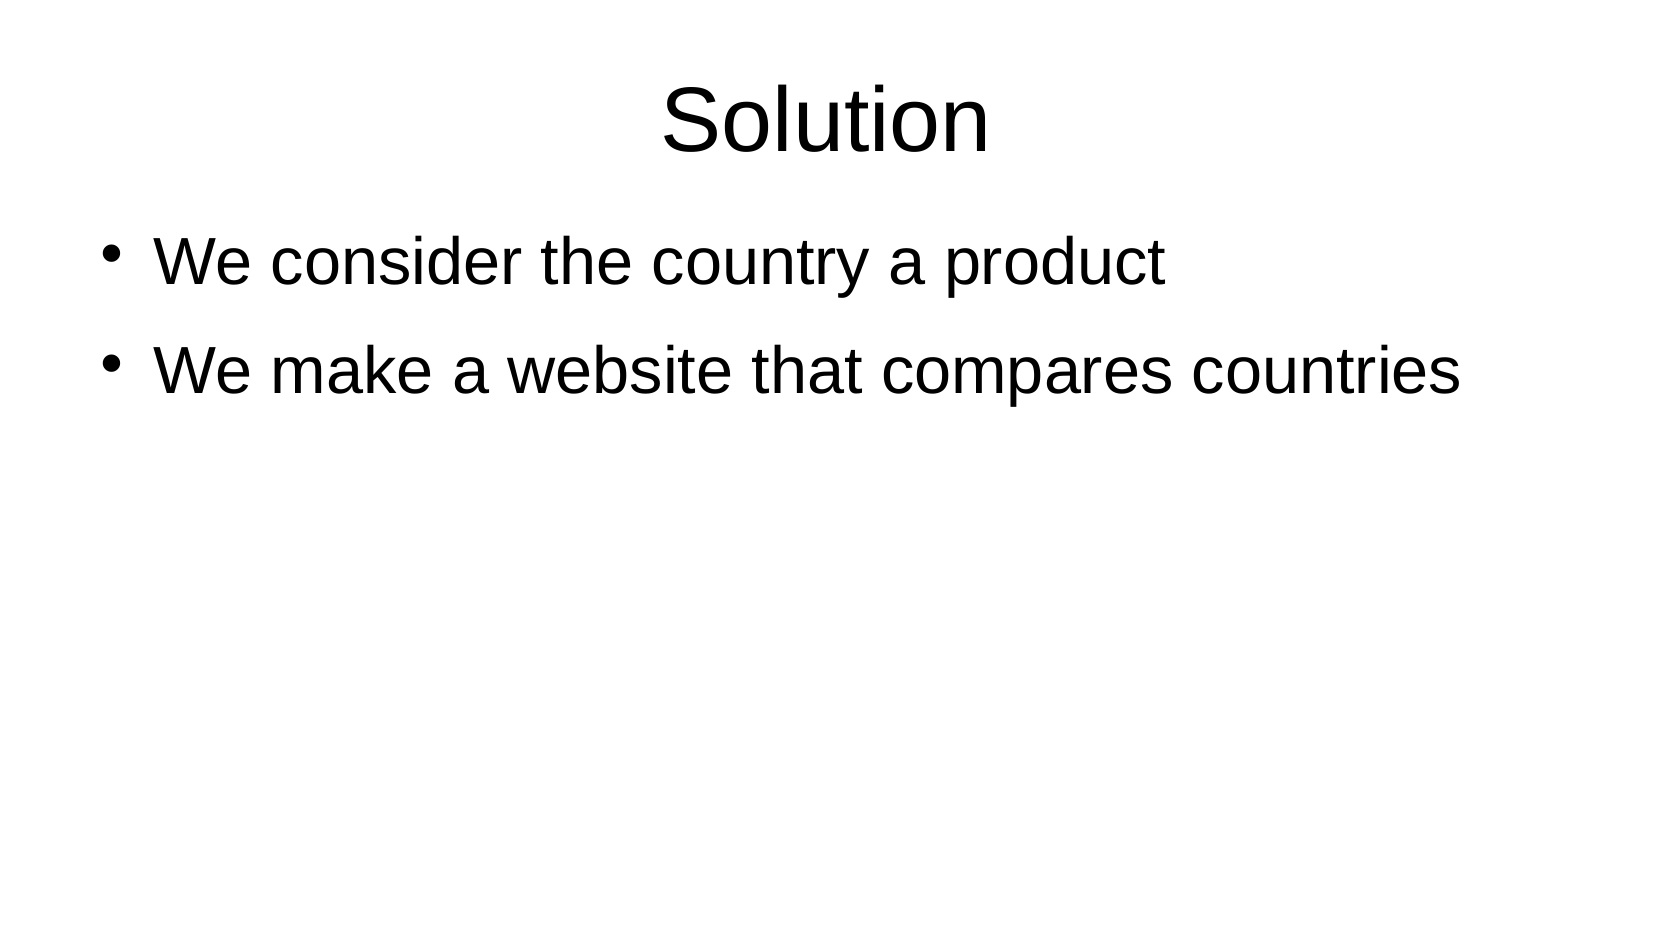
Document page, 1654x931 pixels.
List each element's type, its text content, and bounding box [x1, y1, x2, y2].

list We consider the country a product We make a website that compares countries [82, 217, 1571, 757]
title Solution [82, 37, 1571, 193]
